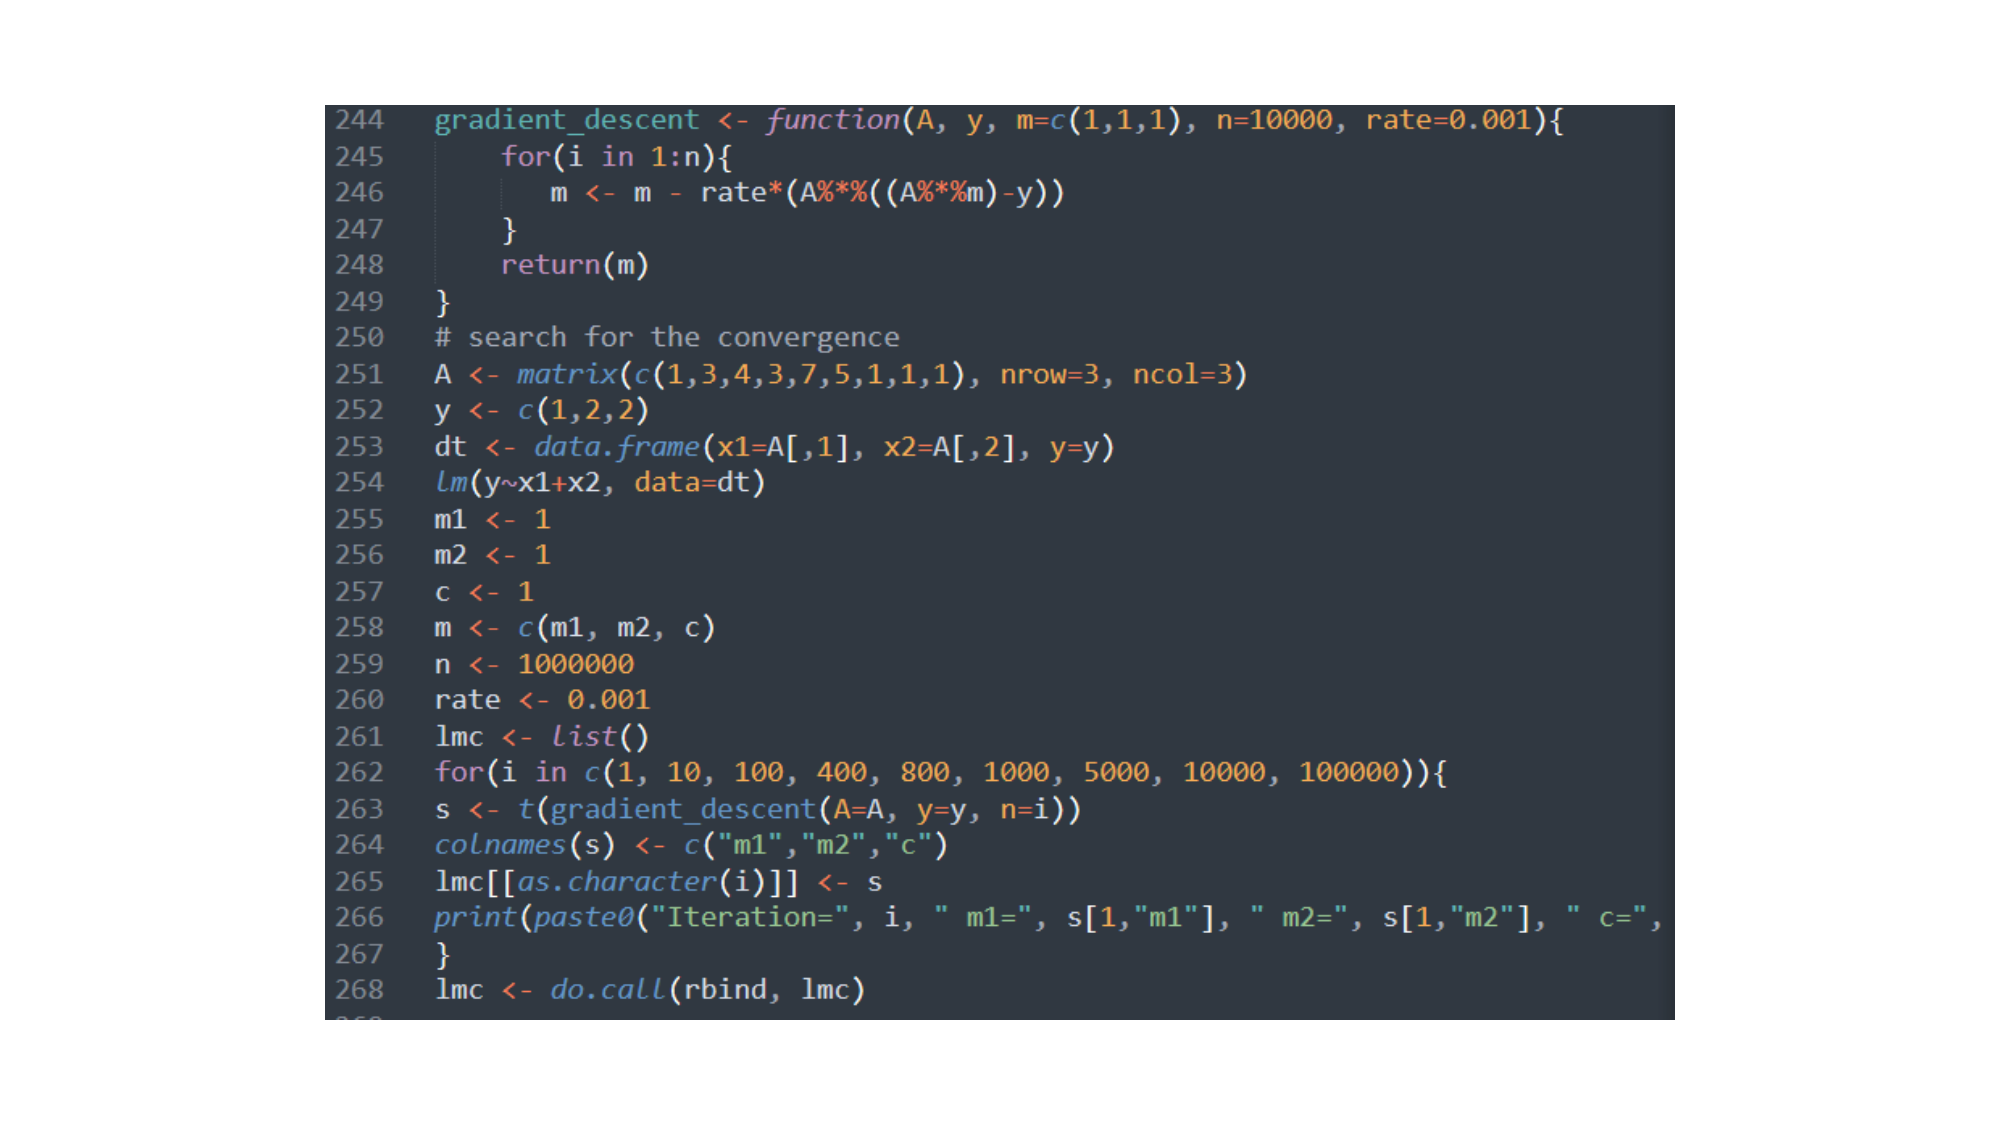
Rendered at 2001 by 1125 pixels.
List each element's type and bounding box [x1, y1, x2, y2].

list [325, 105, 1675, 1020]
